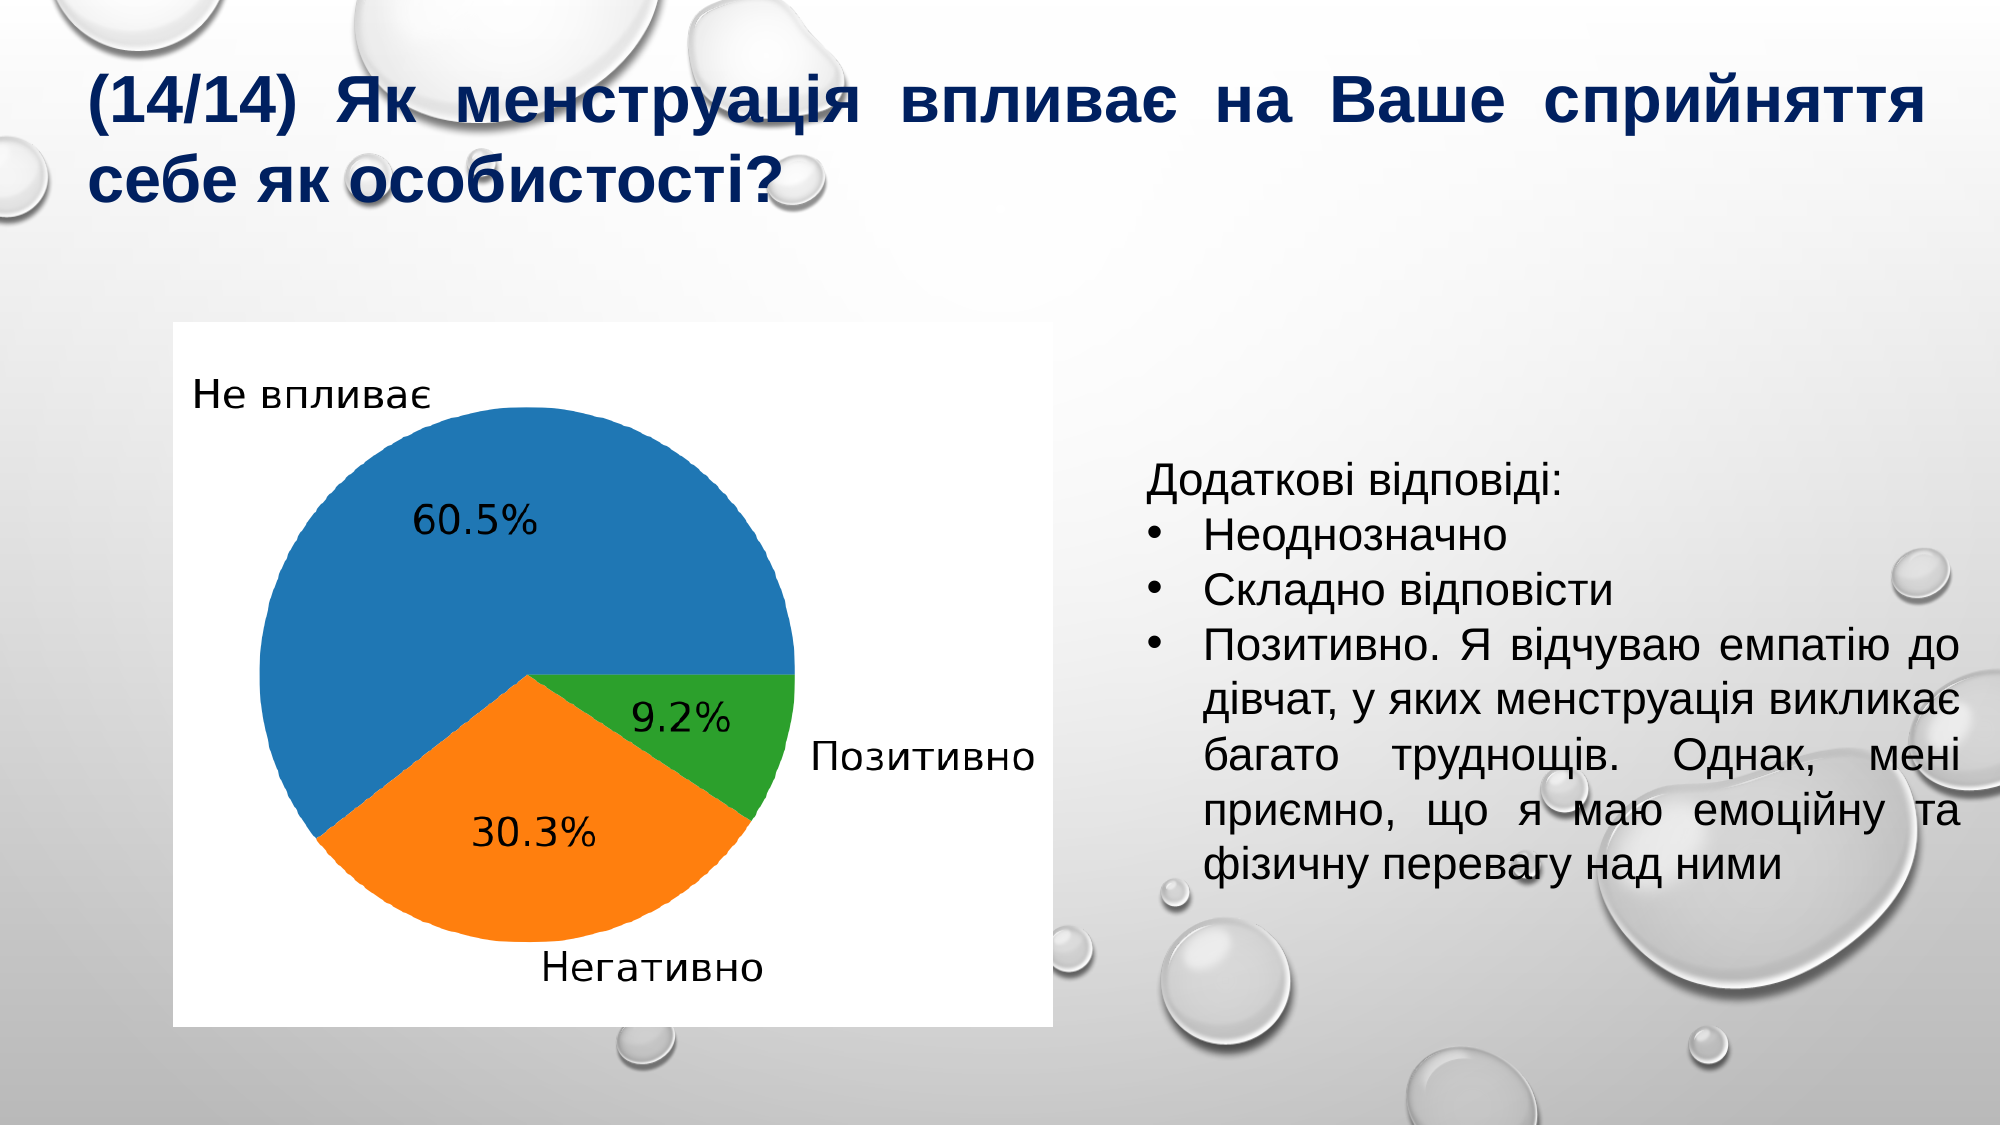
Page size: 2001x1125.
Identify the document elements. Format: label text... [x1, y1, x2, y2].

text_box (14/14) Як менструація впливає на Ваше сприйняття себе як особистості? [72, 48, 1944, 223]
picture [0, 0, 2000, 1125]
text_box Додаткові відповіді: Неоднозначно Складно відповісти Позитивно. Я відчуваю емпатію до дівчат, у яких менструація викликає багато труднощів. Однак, мені приємно, що я маю емоційну та фізичну перевагу над ними [1131, 441, 1977, 897]
